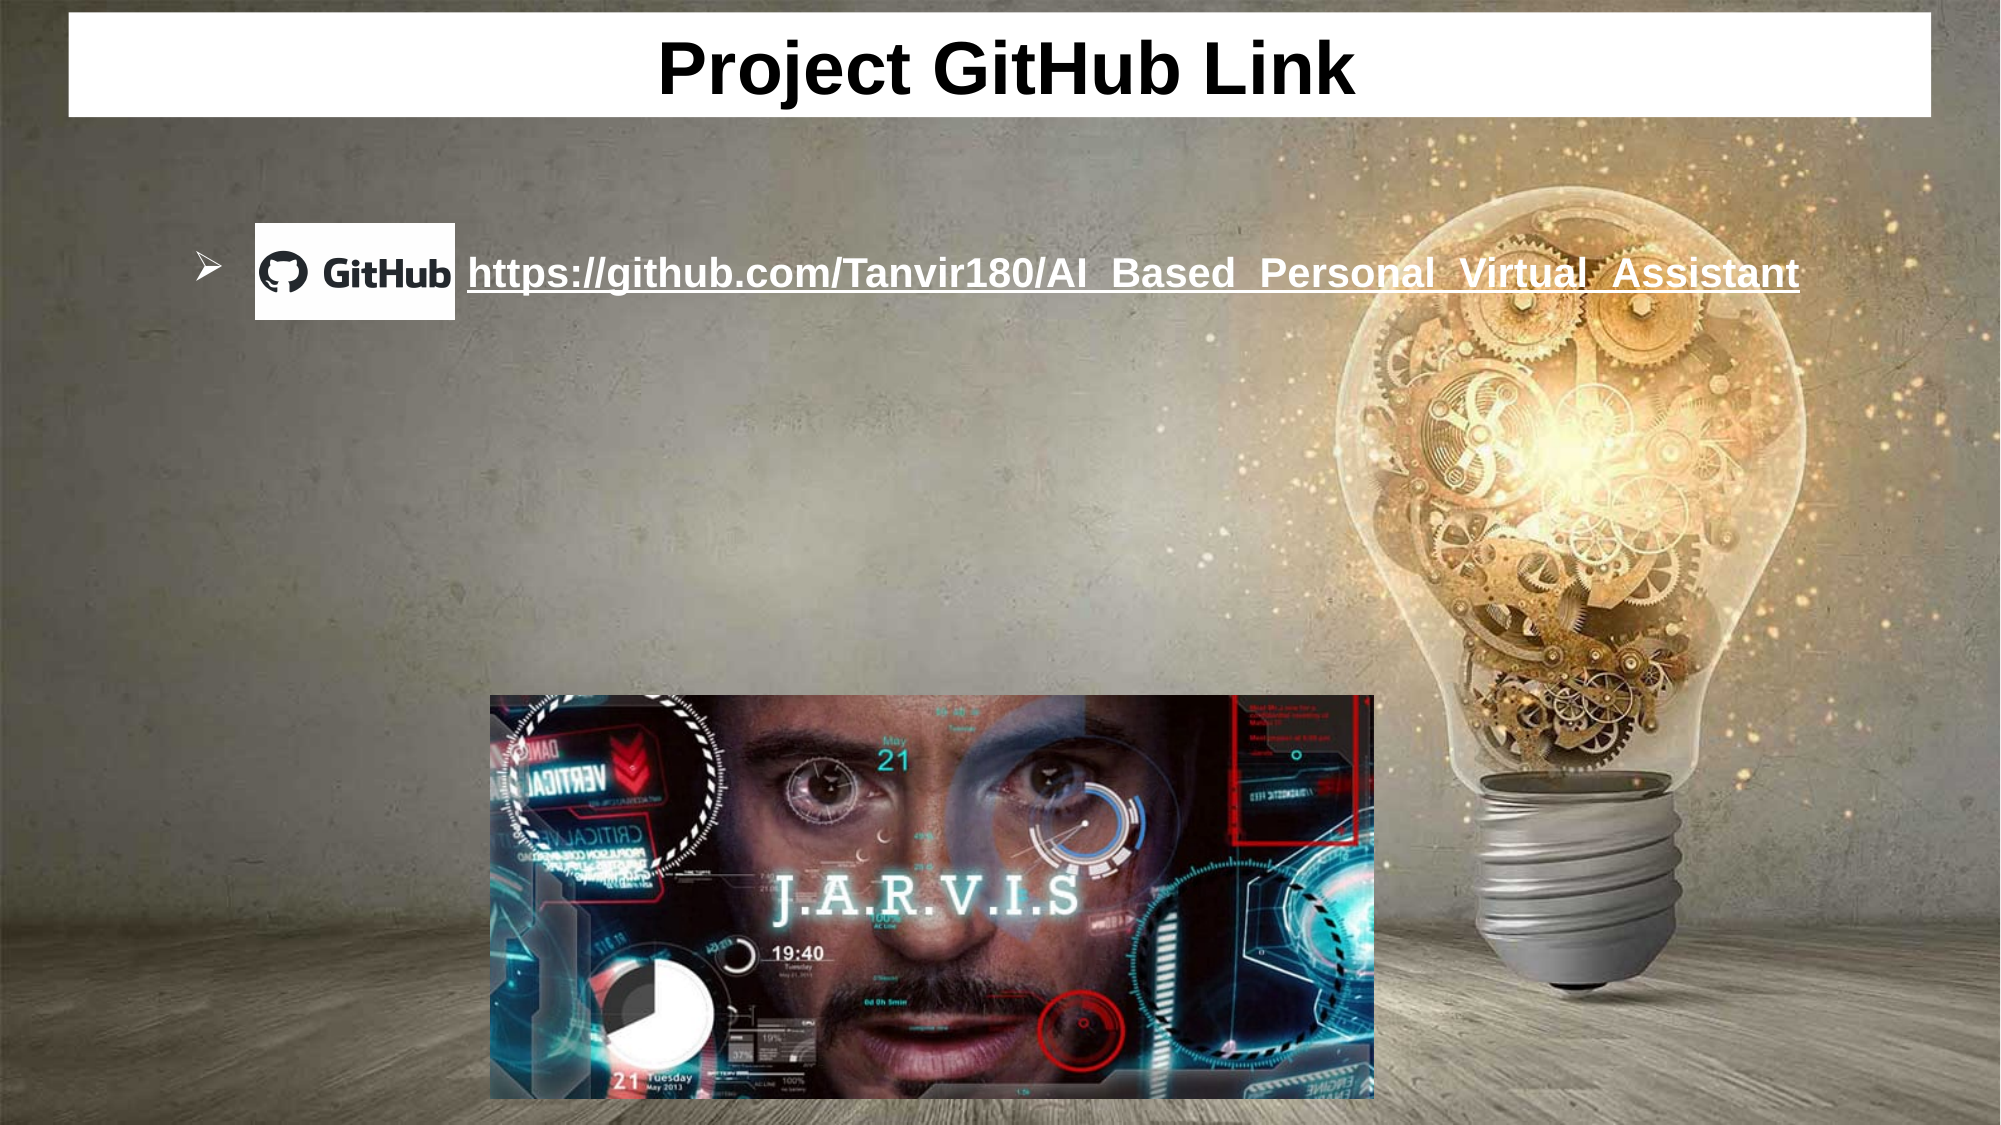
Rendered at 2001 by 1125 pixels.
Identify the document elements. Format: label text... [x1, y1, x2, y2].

picture [0, 0, 2001, 1125]
text_box Project GitHub Link [68, 12, 1932, 118]
text_box https://github.com/Tanvir180/AI_Based_Personal_Virtual_Assistant [177, 238, 255, 304]
text_box https://github.com/Tanvir180/AI_Based_Personal_Virtual_Assistant [455, 238, 1914, 304]
